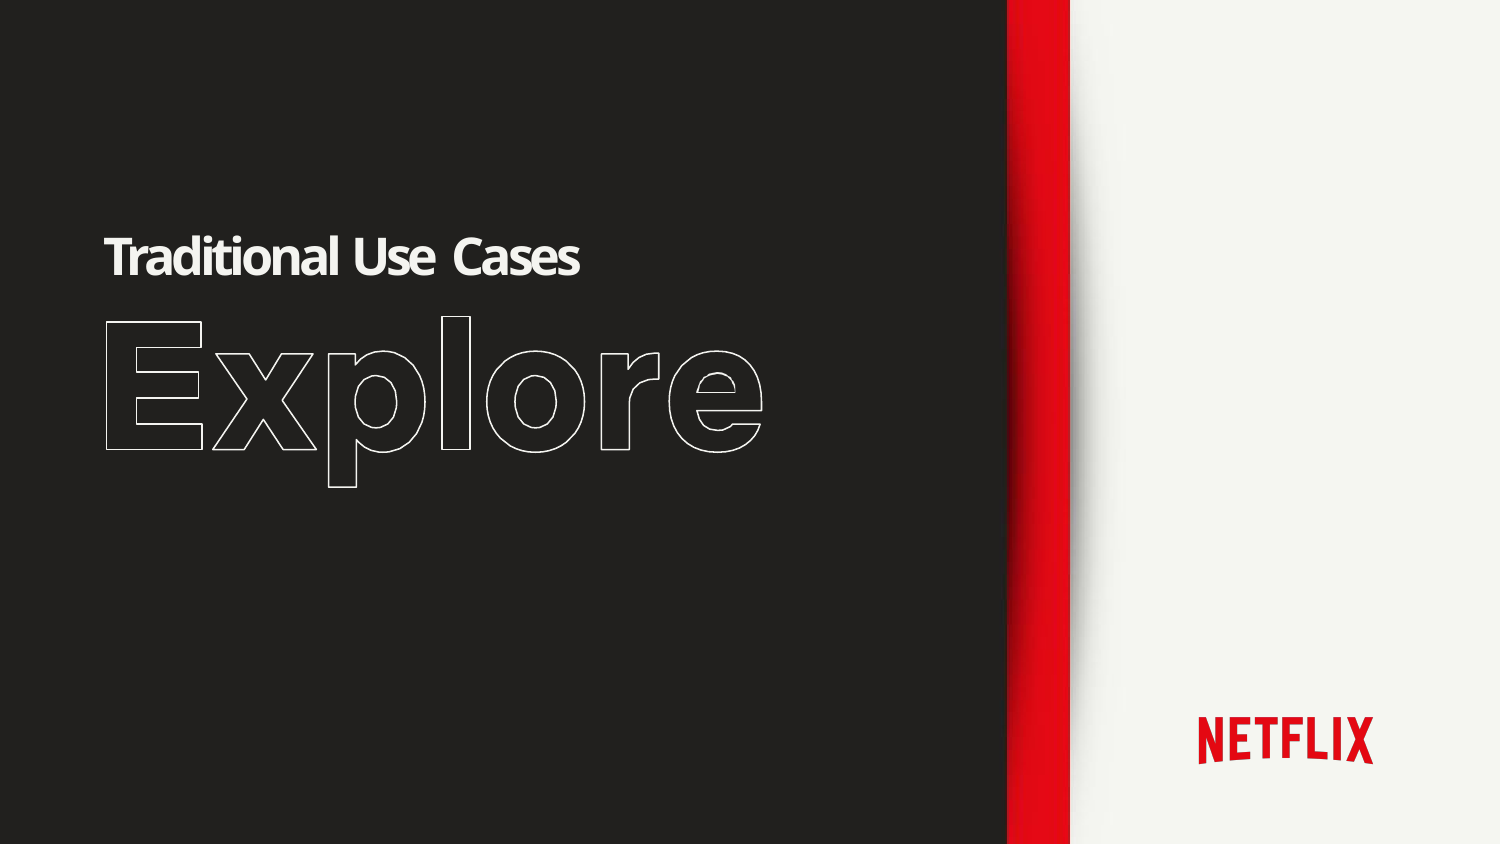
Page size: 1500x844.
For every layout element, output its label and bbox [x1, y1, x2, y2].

text_box [0, 0, 1500, 844]
